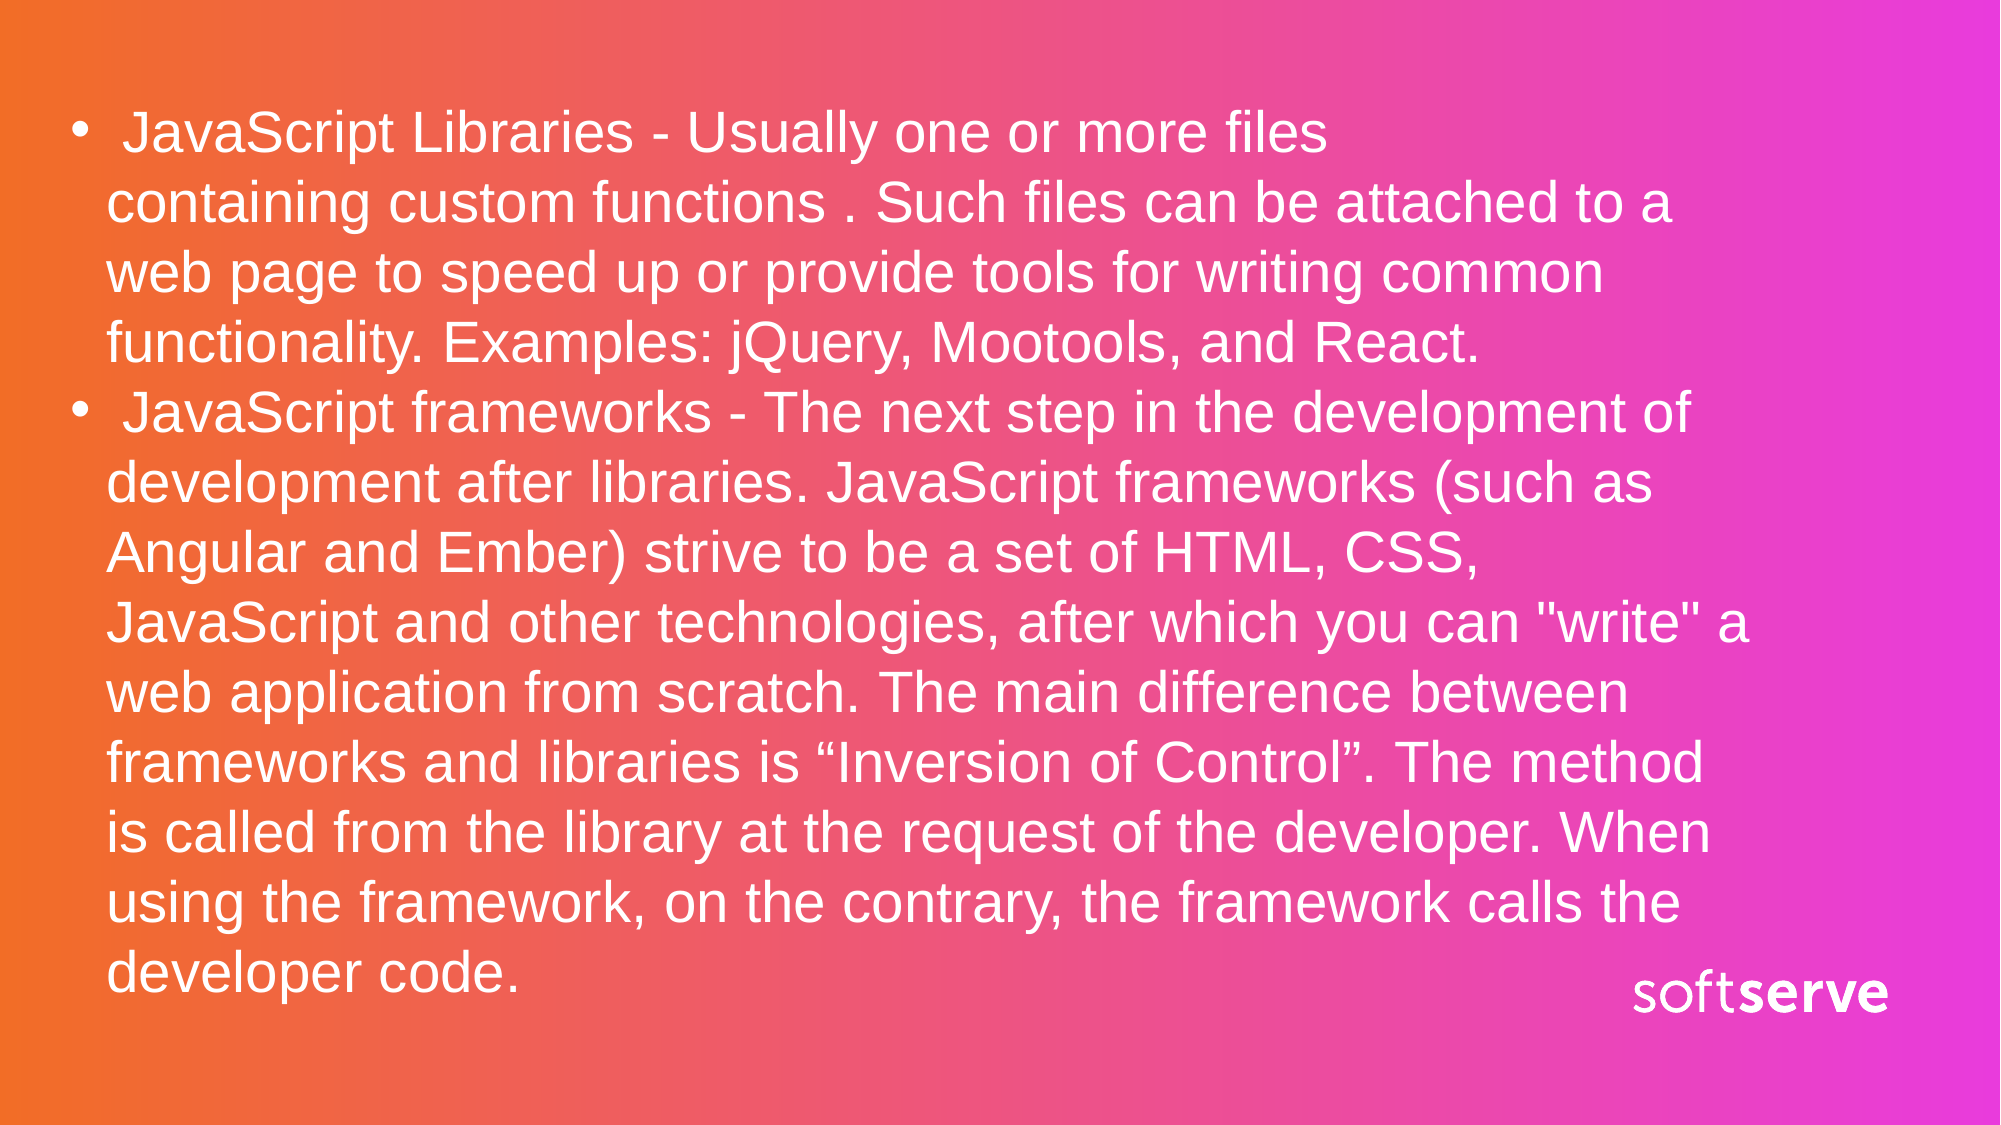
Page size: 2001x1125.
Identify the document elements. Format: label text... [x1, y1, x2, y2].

text_box JavaScript Libraries - Usually one or more files containing custom functions . Such files can be attached to a web page to speed up or provide tools for writing common functionality. Examples: jQuery, Mootools, and React. JavaScript frameworks - The next step in the development of development after libraries. JavaScript frameworks (such as Angular and Ember) strive to be a set of HTML, CSS, JavaScript and other technologies, after which you can "write" a web application from scratch. The main difference between frameworks and libraries is “Inversion of Control”. The method is called from the library at the request of the developer. When using the framework, on the contrary, the framework calls the developer code. [55, 86, 1778, 1011]
